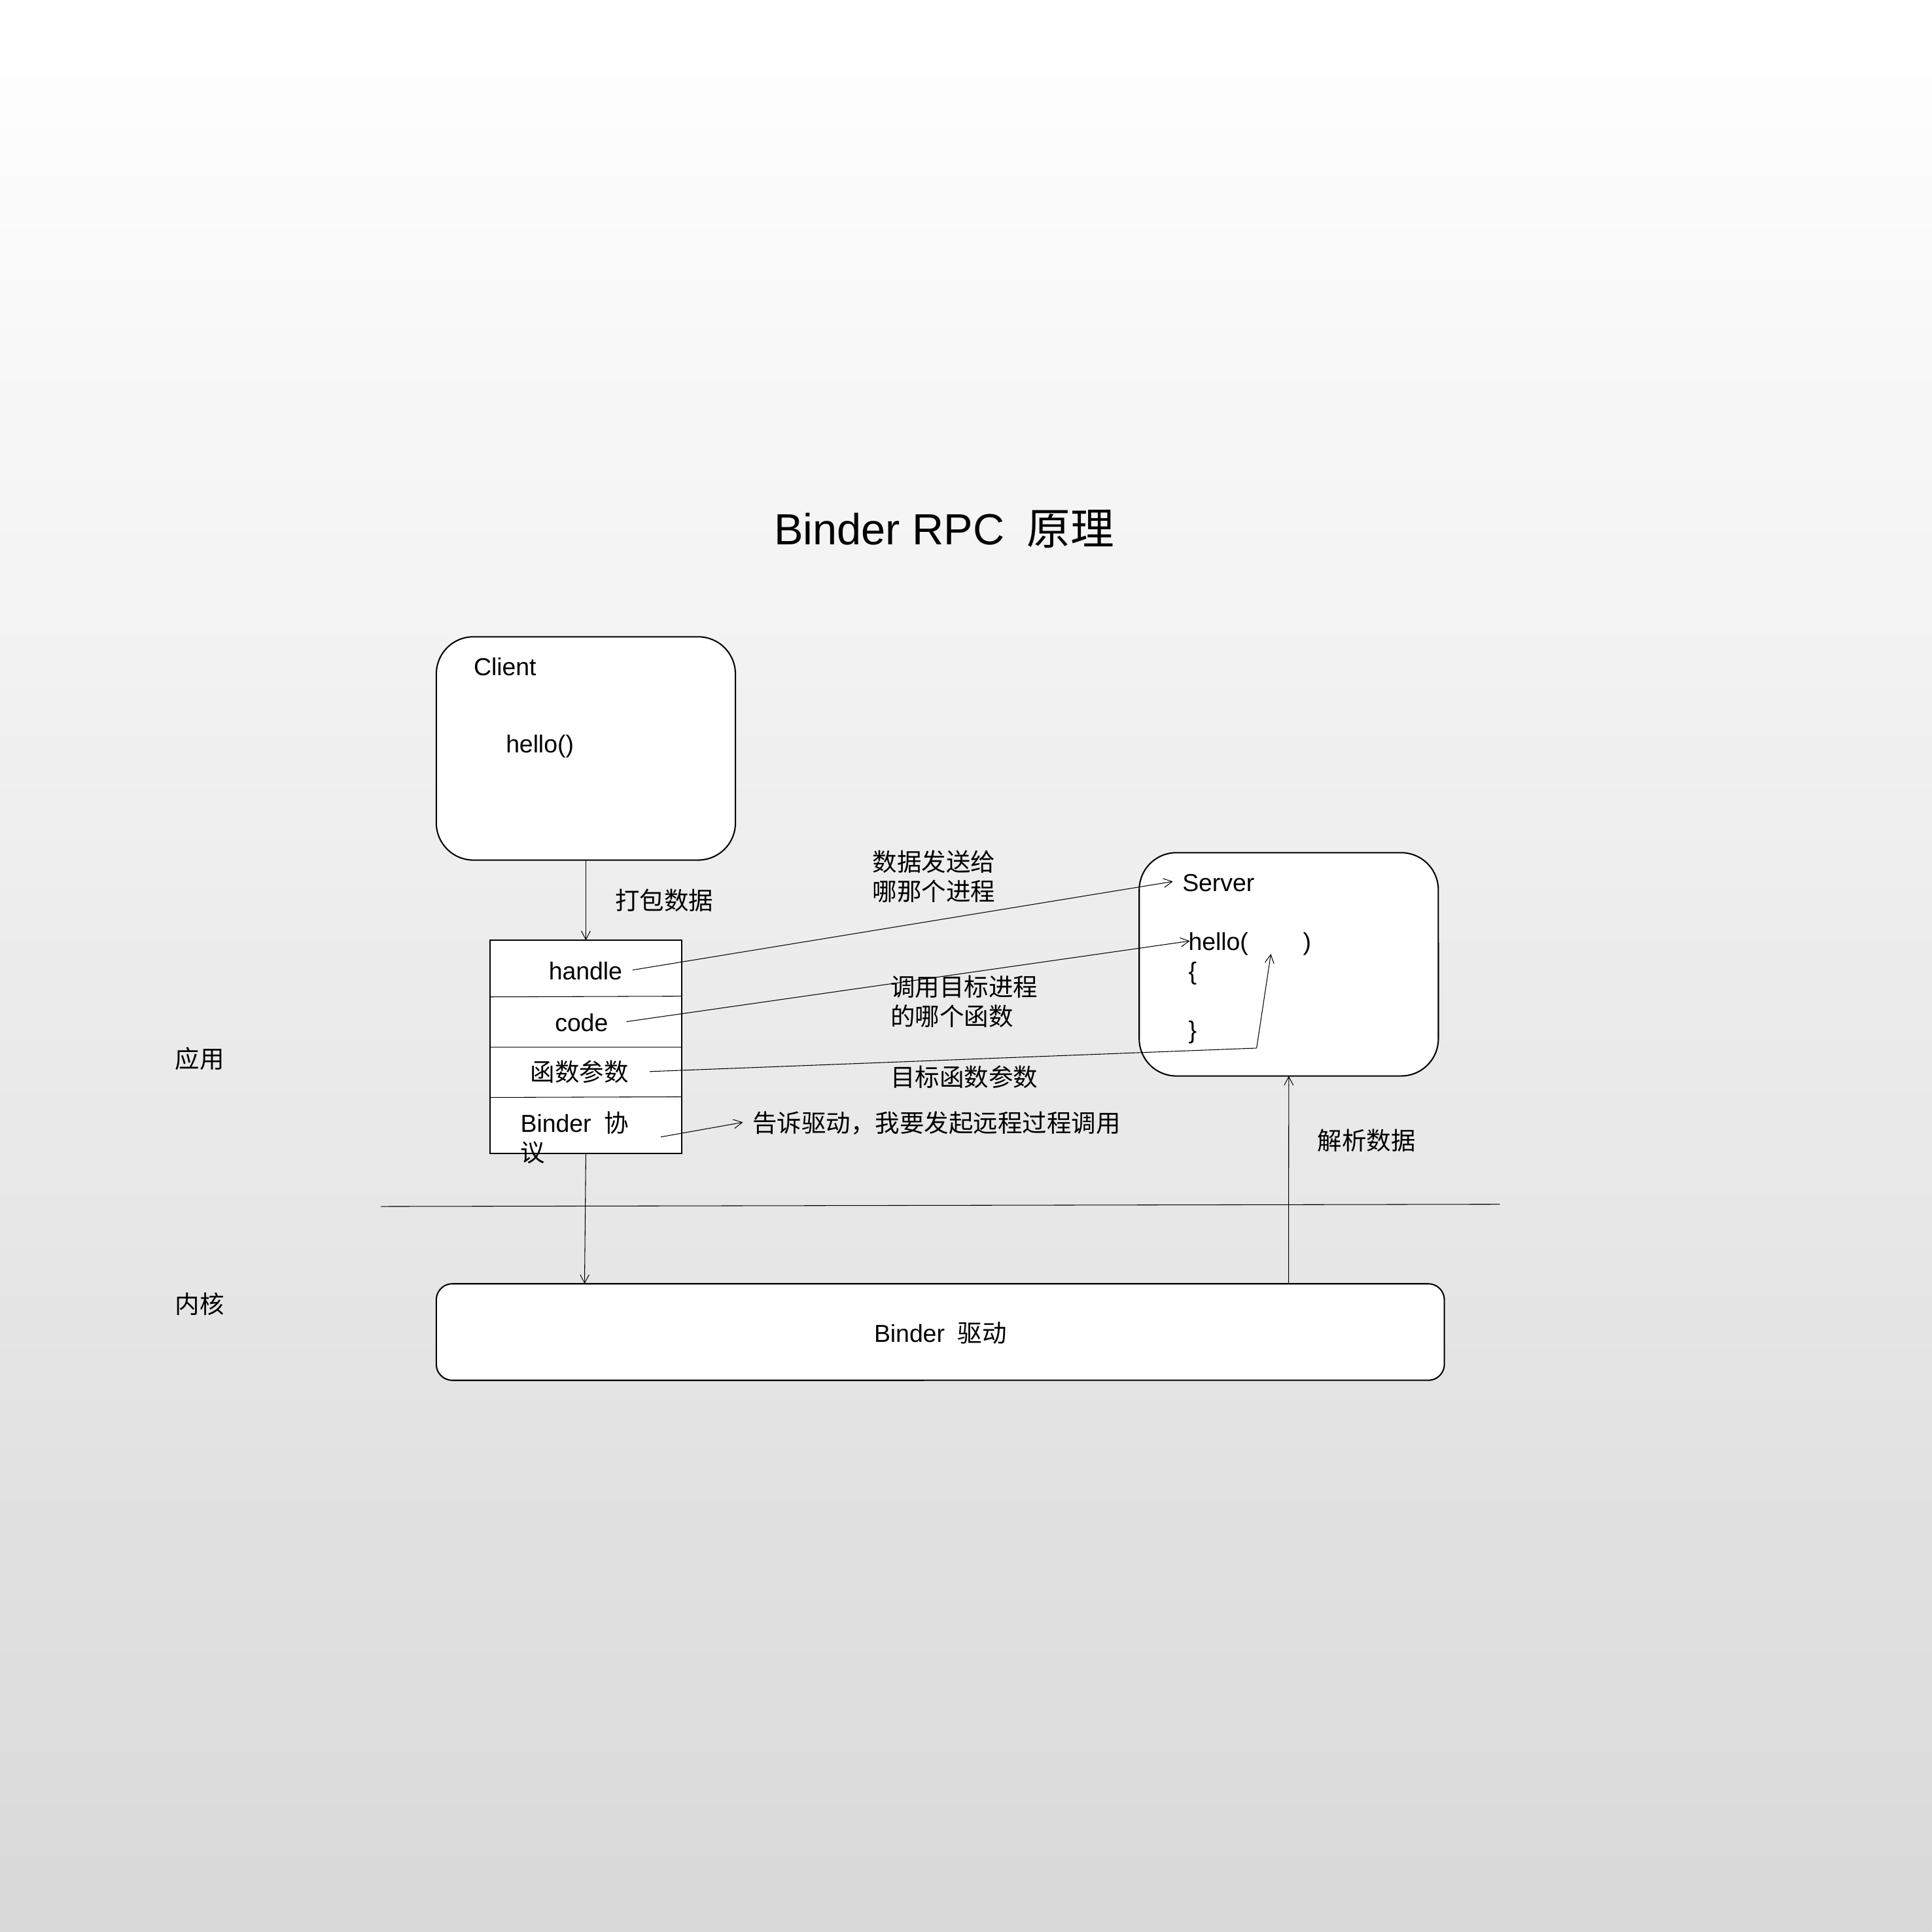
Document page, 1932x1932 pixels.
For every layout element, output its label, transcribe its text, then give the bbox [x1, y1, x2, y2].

text_box Binder 协议 [510, 1102, 661, 1172]
text_box Binder 驱动 [435, 1283, 1445, 1381]
text_box [1139, 852, 1439, 1077]
text_box 告诉驱动，我要发起远程过程调用 [743, 1102, 1131, 1142]
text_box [586, 1204, 1288, 1206]
text_box hello() [496, 723, 652, 763]
text_box Client [464, 646, 567, 686]
text_box 数据发送给哪那个进程 [863, 841, 1018, 881]
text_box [626, 941, 1190, 1022]
text_box 调用目标进程的哪个函数 [881, 1022, 1051, 1036]
text_box 应用 [165, 1039, 275, 1078]
text_box [489, 997, 682, 1047]
text_box [435, 636, 737, 861]
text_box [632, 881, 1173, 941]
text_box [489, 1047, 682, 1154]
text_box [649, 1049, 1257, 1072]
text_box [1289, 1204, 1500, 1206]
text_box [489, 940, 632, 996]
text_box code [545, 1002, 627, 1042]
text_box 内核 [165, 1284, 275, 1324]
text_box Server [1172, 862, 1276, 902]
text_box 函数参数 [521, 1051, 650, 1091]
text_box Binder RPC 原理 [764, 496, 1153, 558]
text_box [381, 1204, 584, 1206]
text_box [1256, 954, 1271, 1049]
text_box [1138, 1022, 1230, 1049]
text_box 目标函数参数 [881, 1072, 1051, 1097]
text_box handle [539, 950, 626, 990]
text_box hello( ) { } [1178, 921, 1335, 1048]
text_box 解析数据 [1307, 1120, 1455, 1160]
text_box 打包数据 [605, 880, 753, 920]
